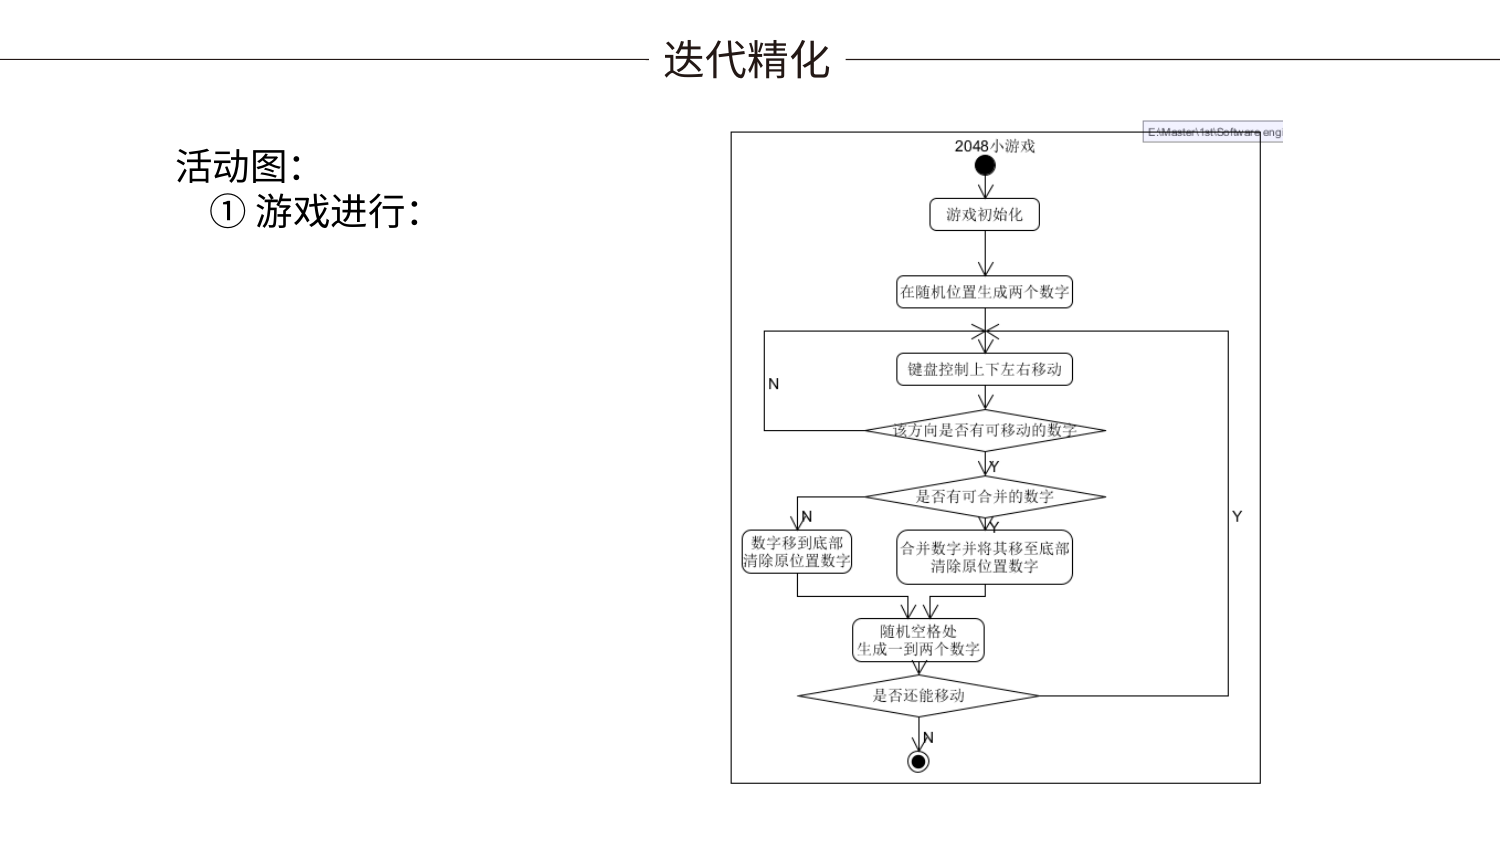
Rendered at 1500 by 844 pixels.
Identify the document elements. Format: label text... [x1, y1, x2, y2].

picture [712, 115, 1284, 807]
text_box 迭代精化 [648, 26, 846, 92]
text_box 活动图： ①游戏进行： [160, 135, 526, 240]
